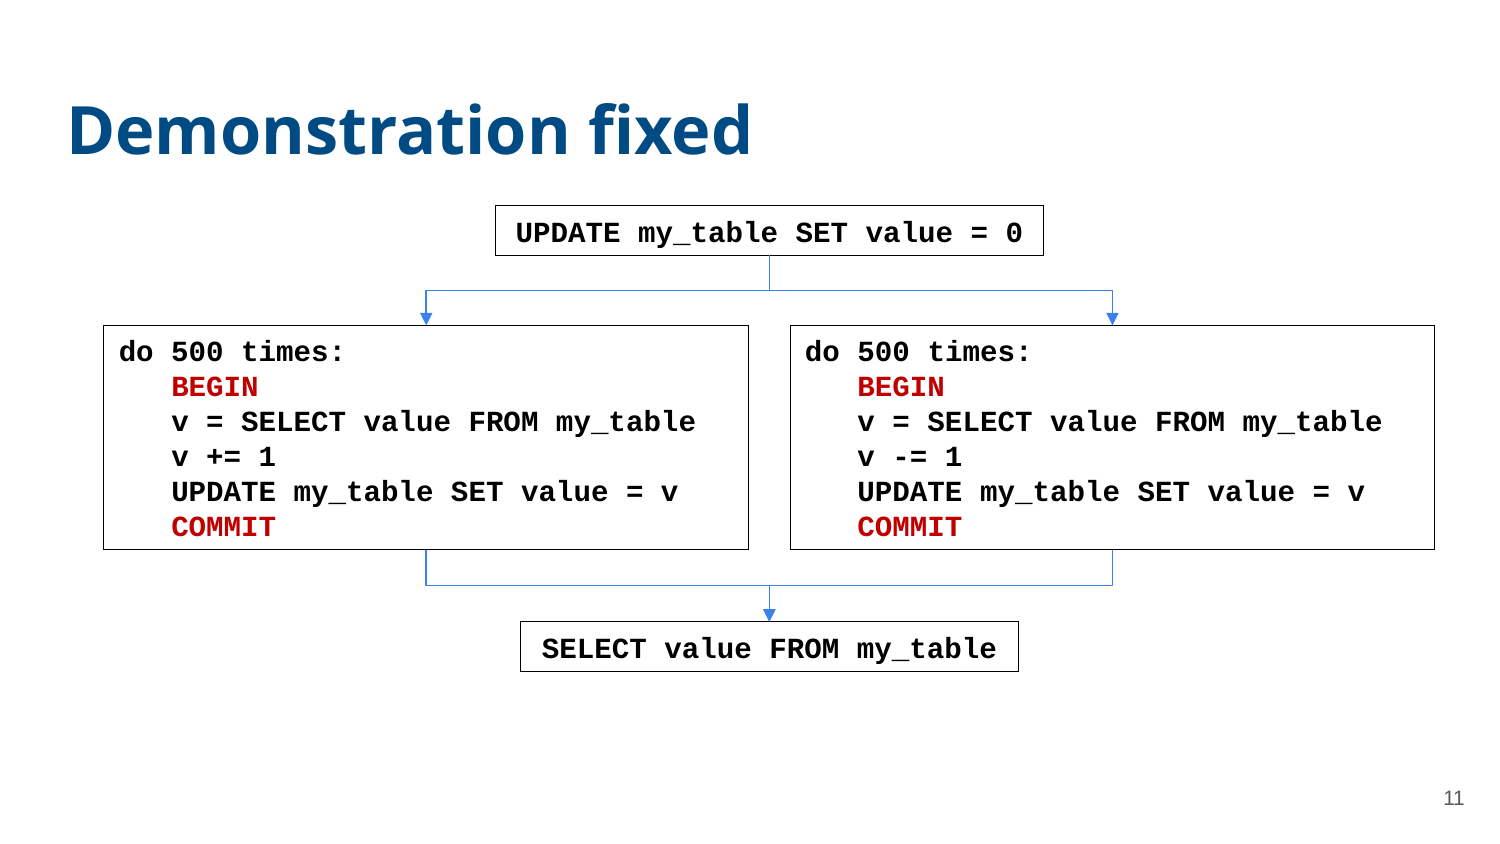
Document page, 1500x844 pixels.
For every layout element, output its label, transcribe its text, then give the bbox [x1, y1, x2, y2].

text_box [980, 325, 1436, 553]
text_box SELECT value FROM my_table [980, 621, 1019, 672]
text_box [103, 325, 557, 553]
title Demonstration fixed [51, 72, 1449, 167]
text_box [906, 415, 976, 759]
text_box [563, 415, 633, 759]
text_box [638, 325, 901, 553]
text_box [563, 118, 633, 414]
text_box SELECT value FROM my_table [520, 621, 557, 672]
text_box UPDATE my_table SET value = 0 [980, 205, 1044, 256]
text_box SELECT value FROM my_table [638, 621, 901, 672]
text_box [906, 118, 976, 415]
text_box UPDATE my_table SET value = 0 [495, 205, 557, 256]
text_box UPDATE my_table SET value = 0 [638, 205, 901, 256]
slide_number 11 [1389, 764, 1480, 830]
